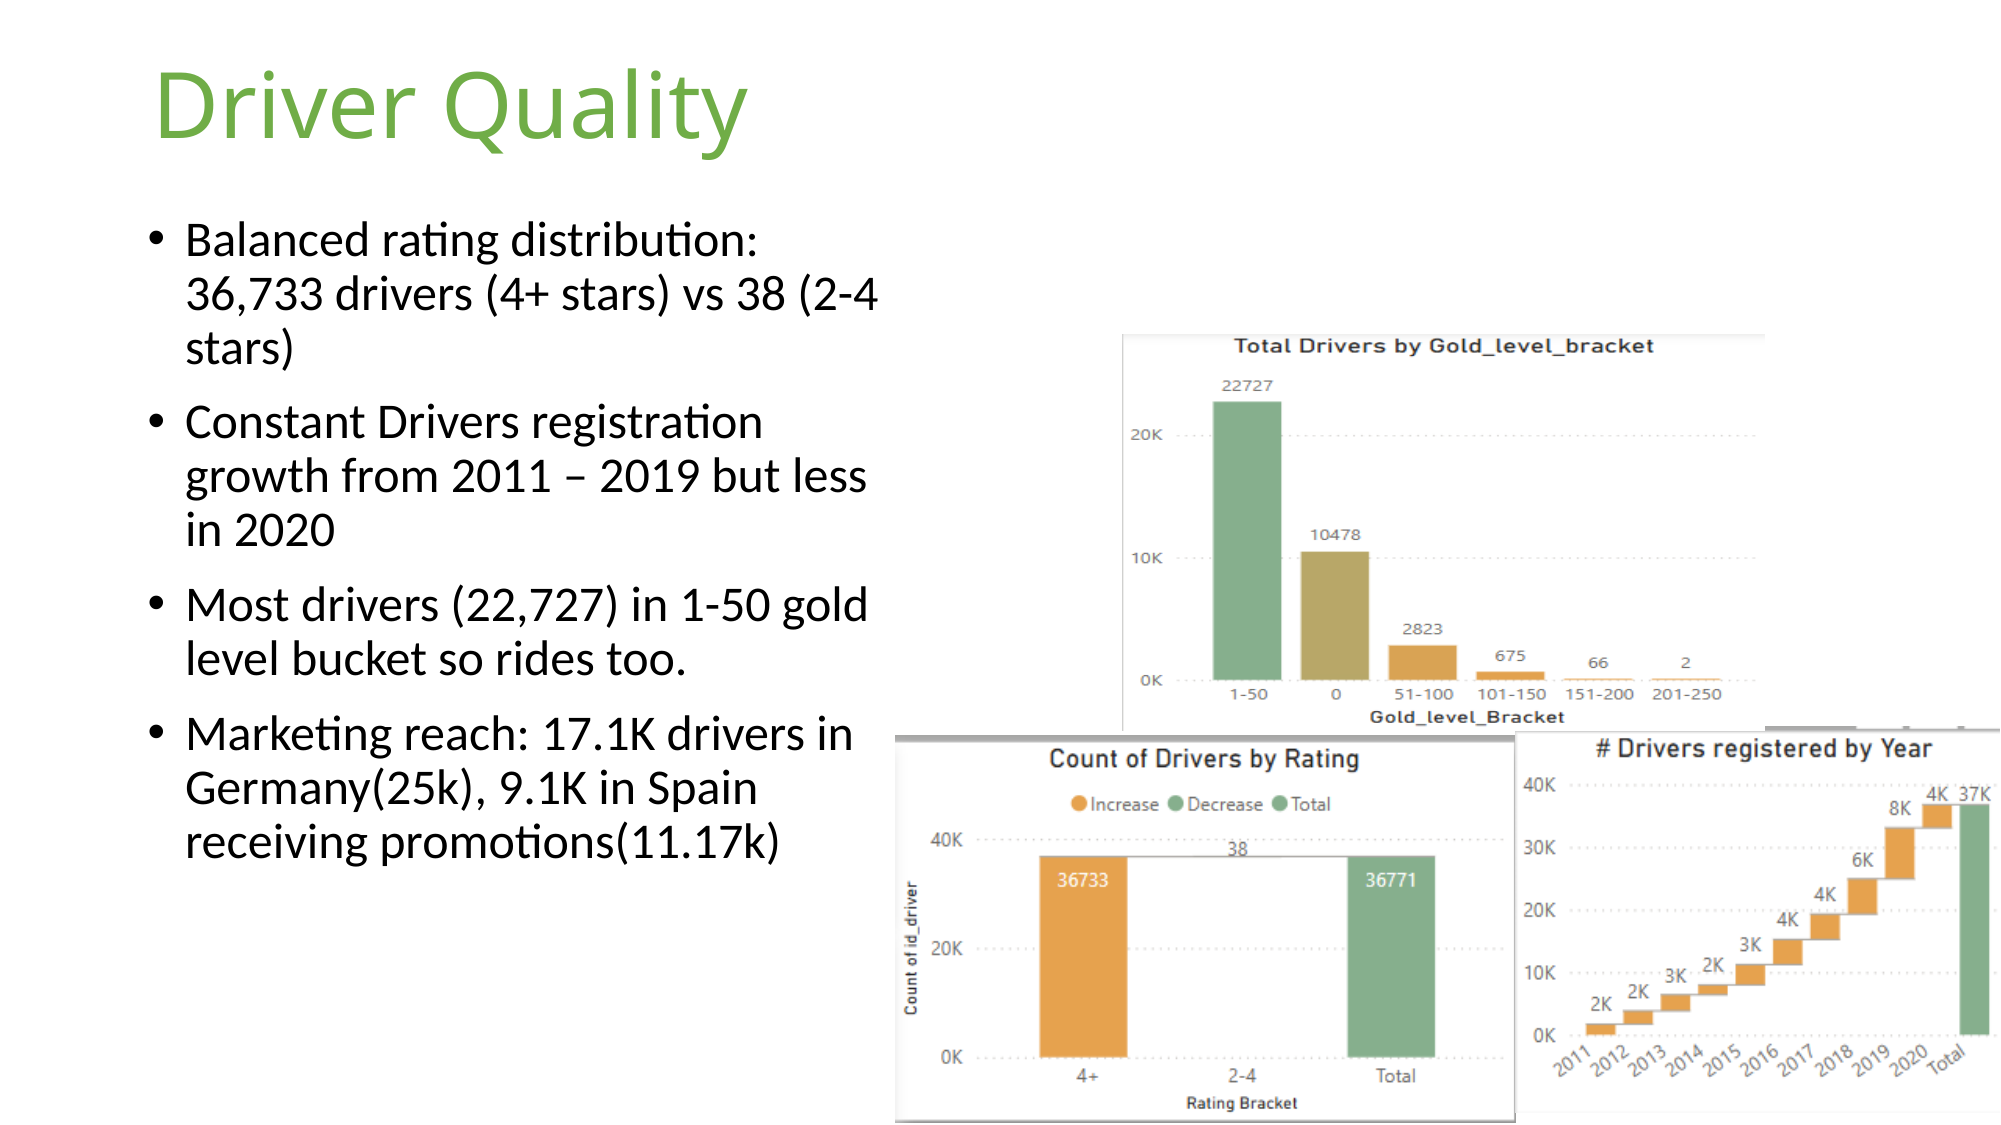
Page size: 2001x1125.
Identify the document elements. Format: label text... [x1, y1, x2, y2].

title Driver Quality [137, 0, 1863, 218]
picture [895, 334, 2000, 1123]
list Balanced rating distribution: 36,733 drivers (4+ stars) vs 38 (2-4 stars) Constant Drivers registration growth from 2011 – 2019 but less in 2020 Most drivers (22,727) in 1-50 gold level bucket so rides too. Marketing reach: 17.1K drivers in Germany(25k), 9.1K in Spain receiving promotions(11.17k) [132, 205, 913, 920]
